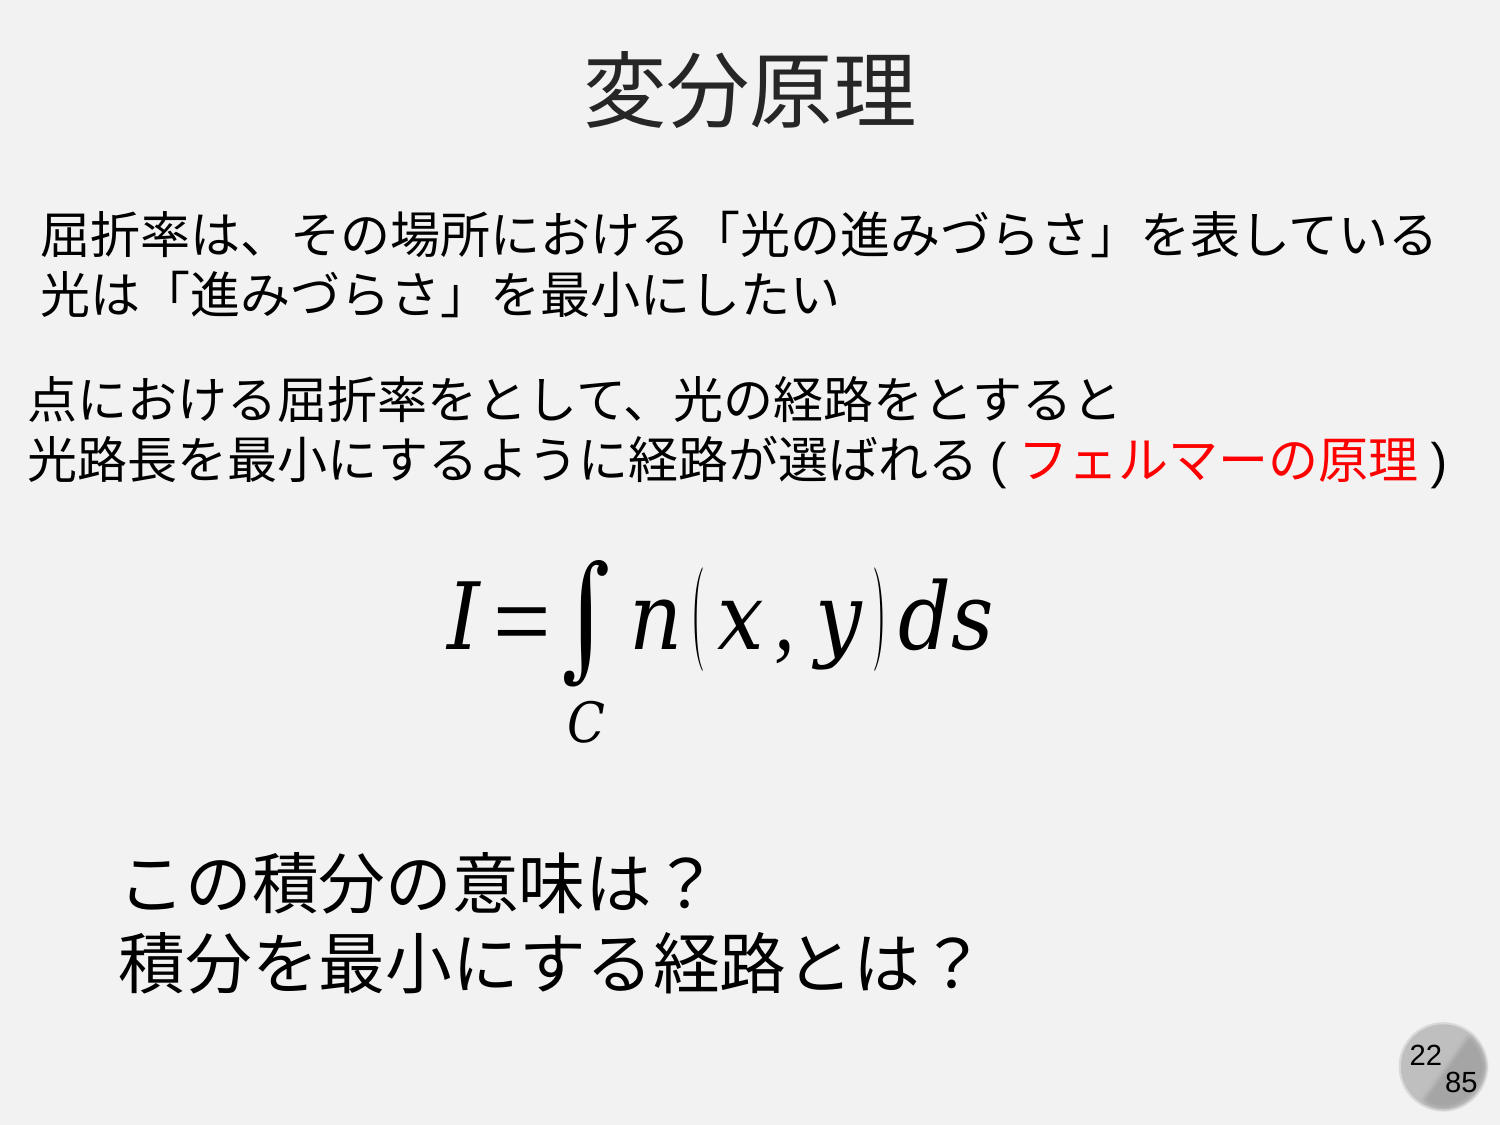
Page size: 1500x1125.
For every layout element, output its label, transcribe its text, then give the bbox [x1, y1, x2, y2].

list 変分原理 [0, 31, 1500, 155]
text_box 屈折率は、その場所における「光の進みづらさ」を表している 光は「進みづらさ」を最小にしたい [25, 196, 1454, 331]
text_box この積分の意味は？ 積分を最小にする経路とは？ [103, 834, 1003, 1009]
